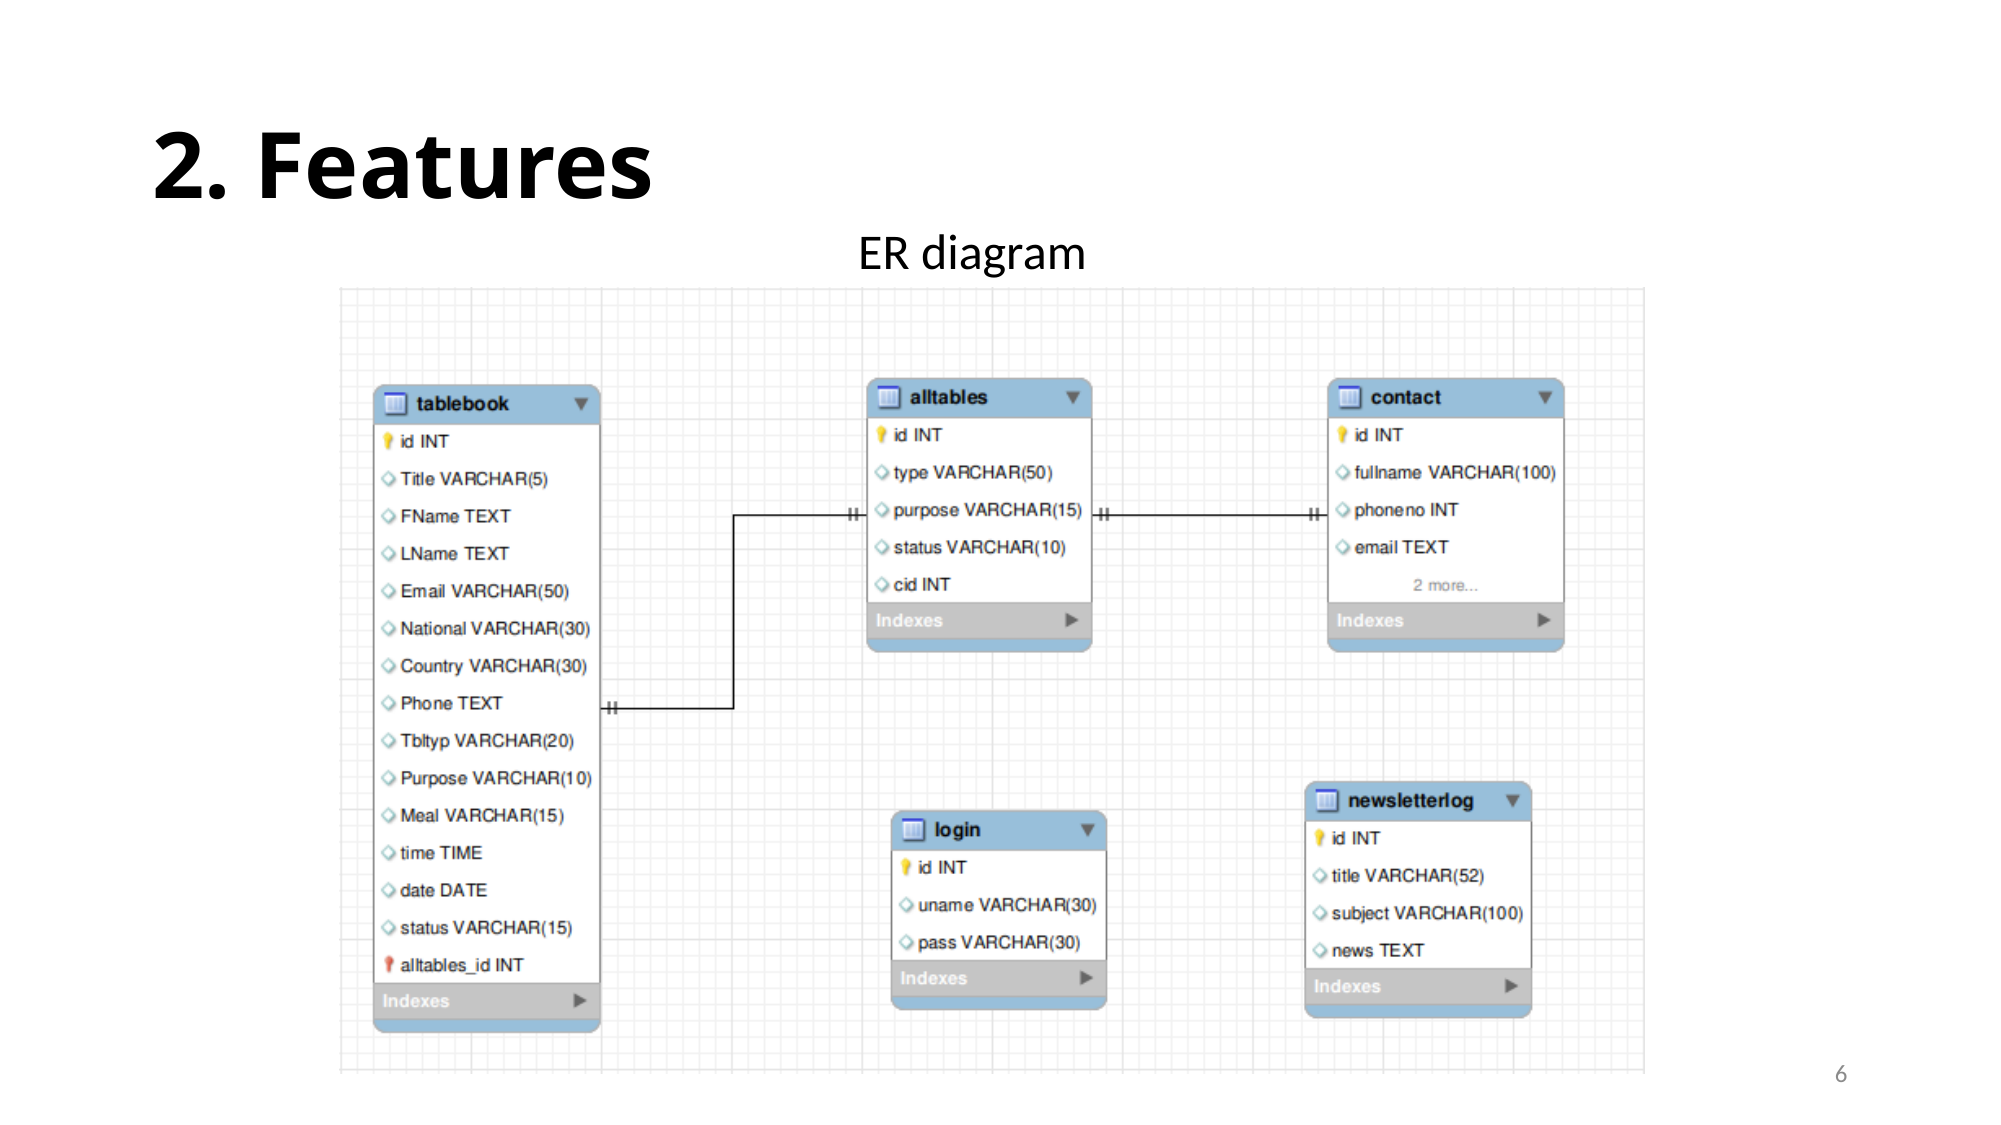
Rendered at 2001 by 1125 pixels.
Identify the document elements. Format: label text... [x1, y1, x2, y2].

title 2. Features [137, 59, 1863, 278]
slide_number 6 [1412, 1042, 1863, 1103]
picture [339, 287, 1645, 1074]
text_box ER diagram [843, 211, 1111, 287]
